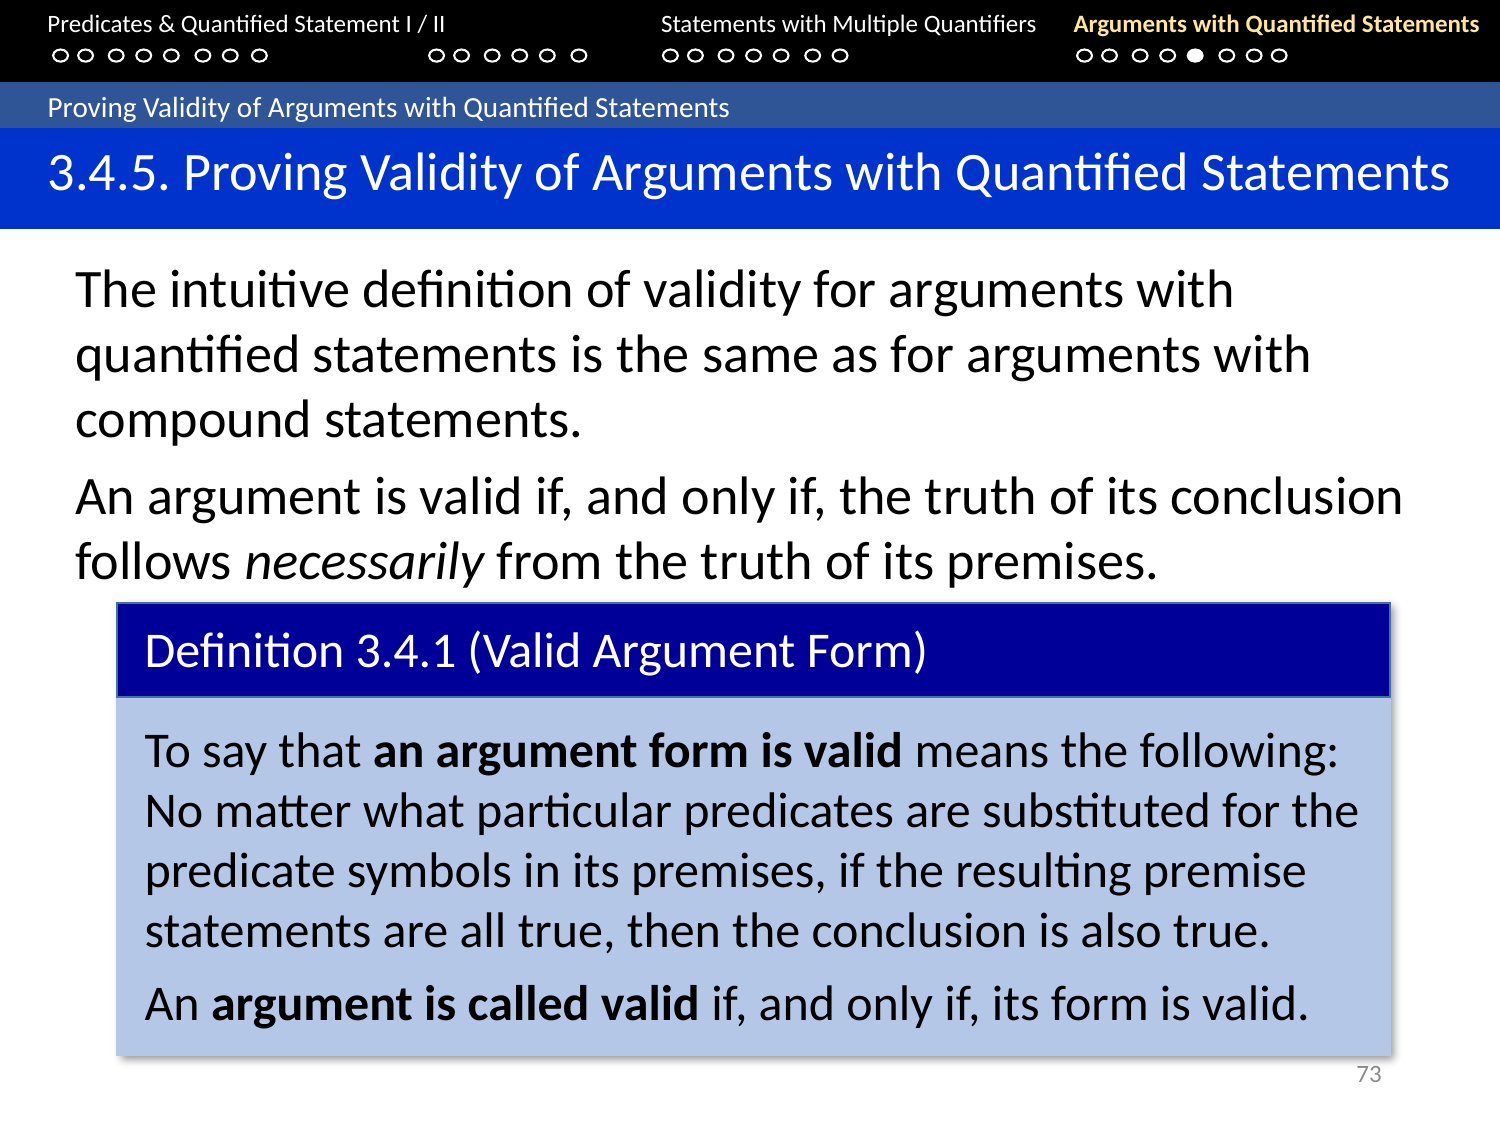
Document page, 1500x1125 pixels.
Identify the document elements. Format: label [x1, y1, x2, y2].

slide_number [1059, 1042, 1397, 1103]
text_box [0, 0, 1500, 229]
text_box [117, 602, 1391, 1055]
text_box [60, 245, 1430, 598]
